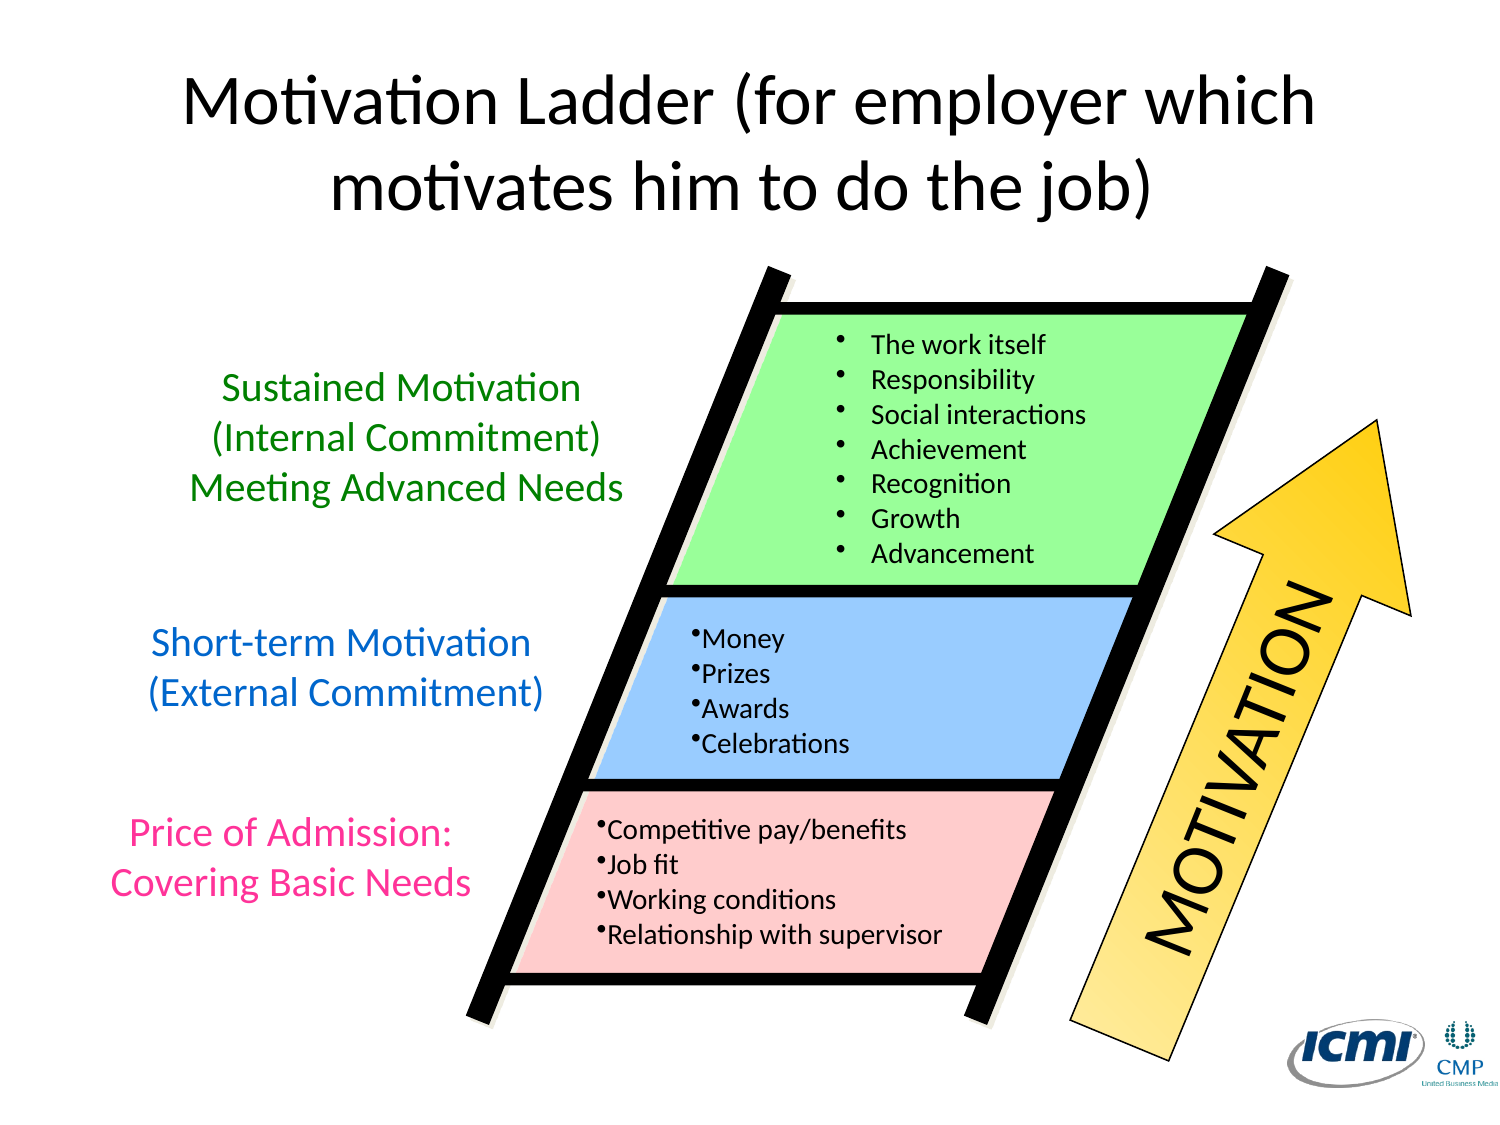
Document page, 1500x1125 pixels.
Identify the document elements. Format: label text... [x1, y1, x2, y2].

text_box [496, 786, 577, 976]
text_box [659, 306, 1262, 590]
picture [1287, 1019, 1499, 1088]
text_box Price of Admission: Covering Basic Needs [95, 797, 487, 913]
text_box [581, 589, 1145, 783]
text_box [1298, 513, 1411, 749]
text_box The work itself Responsibility Social interactions Achievement Recognition Growth Advancement [781, 317, 1133, 578]
title Motivation Ladder (for employer which motivates him to do the job) [75, 45, 1425, 233]
text_box [652, 306, 771, 589]
text_box Short-term Motivation (External Commitment) [132, 607, 560, 723]
text_box MOTIVATION [1041, 389, 1426, 1125]
text_box [503, 781, 1070, 976]
text_box [576, 592, 655, 783]
text_box [1213, 479, 1292, 555]
text_box Sustained Motivation (Internal Commitment) Meeting Advanced Needs [174, 352, 639, 518]
text_box Competitive pay/benefits Job fit Working conditions Relationship with supervisor [581, 803, 1045, 958]
text_box [1070, 685, 1209, 1022]
text_box Money Prizes Awards Celebrations [676, 612, 1028, 767]
